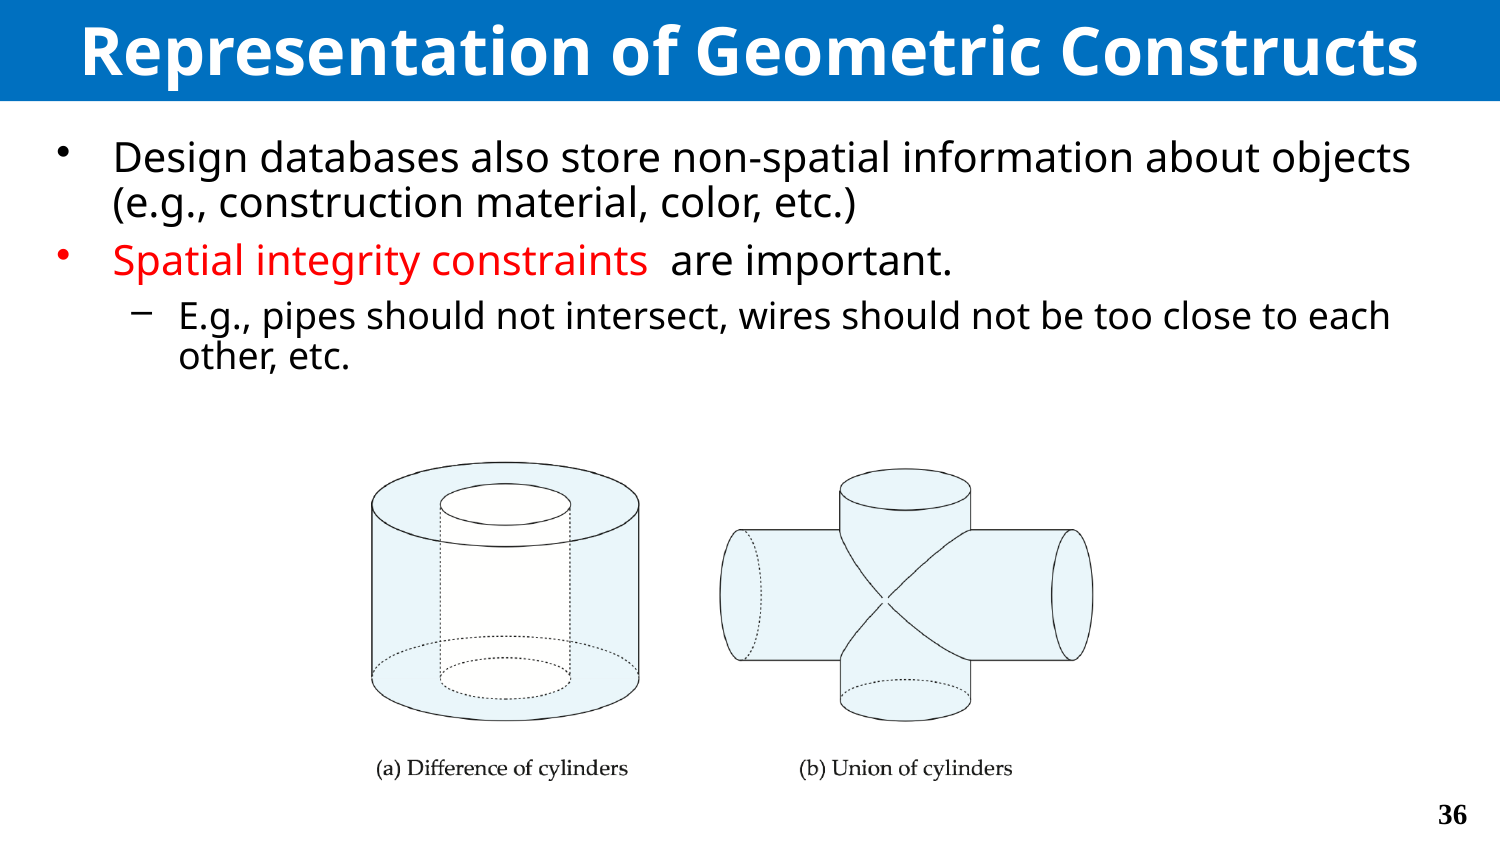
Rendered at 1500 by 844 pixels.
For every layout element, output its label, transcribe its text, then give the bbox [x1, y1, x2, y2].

title Representation of Geometric Constructs [0, 0, 1500, 102]
picture [371, 461, 1094, 781]
list Design databases also store non-spatial information about objects (e.g., construction material, color, etc.) Spatial integrity constraints are important. E.g., pipes should not intersect, wires should not be too close to each other, etc. [41, 129, 1447, 800]
